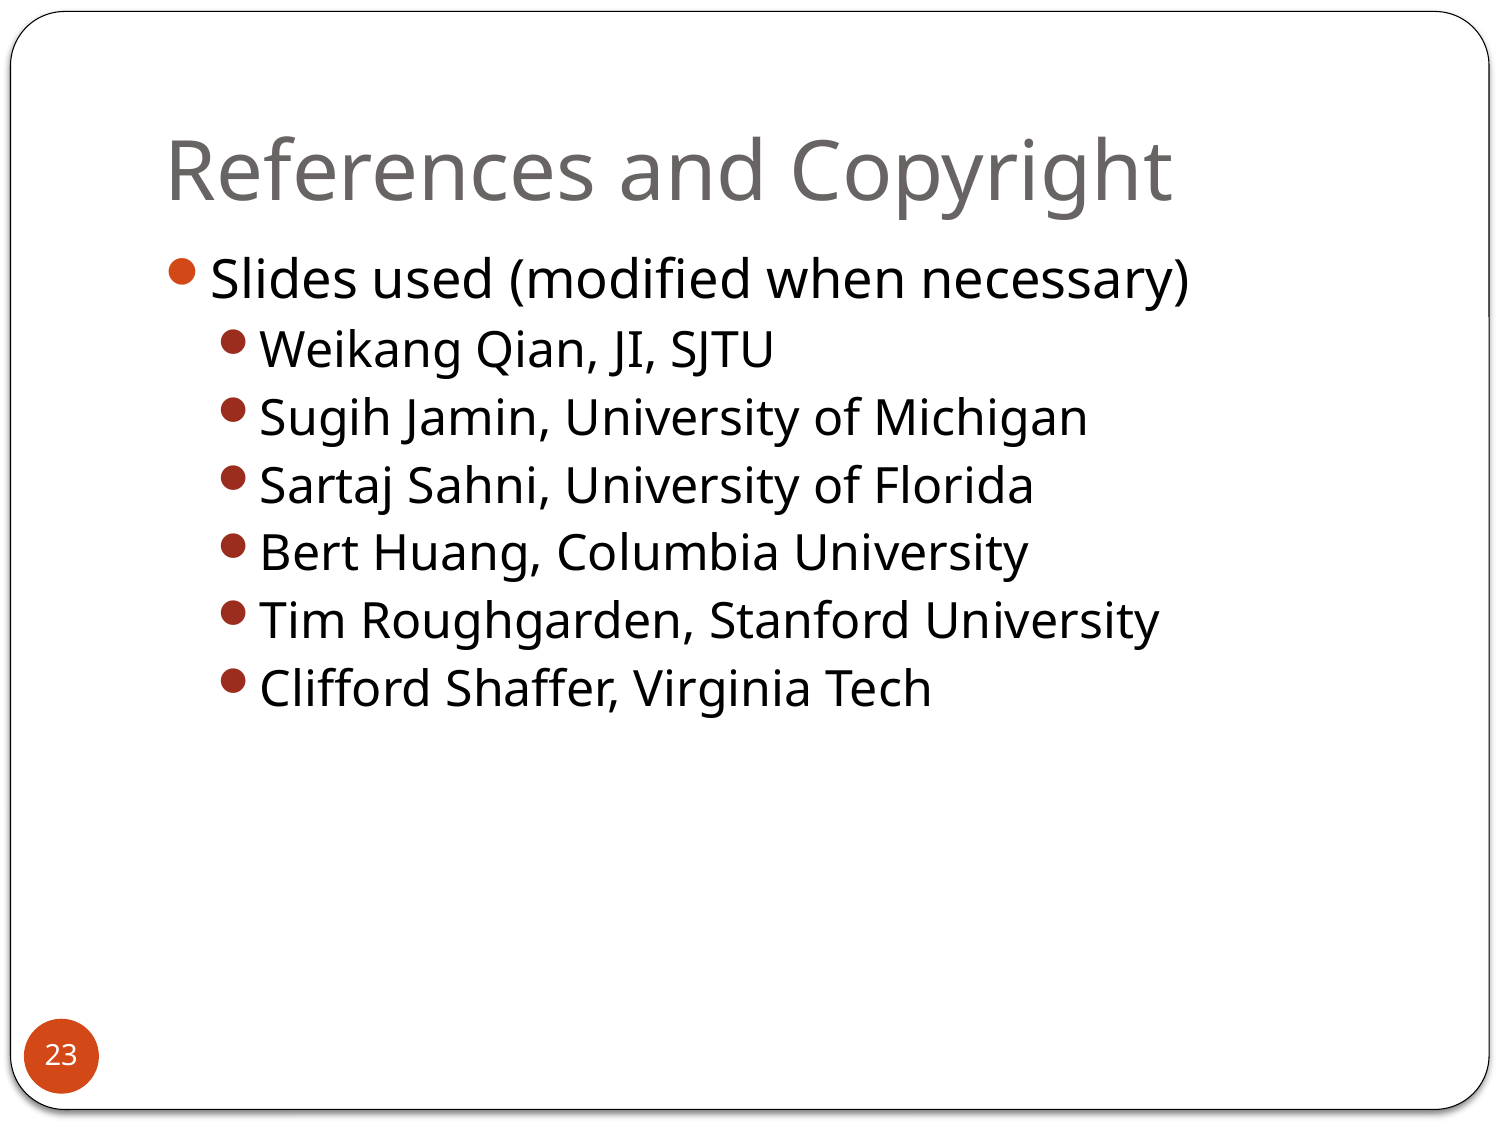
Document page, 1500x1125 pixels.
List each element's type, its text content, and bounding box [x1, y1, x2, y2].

slide_number 23 [23, 1018, 99, 1094]
list Slides used (modified when necessary) Weikang Qian, JI, SJTU Sugih Jamin, University of Michigan Sartaj Sahni, University of Florida Bert Huang, Columbia University Tim Roughgarden, Stanford University Clifford Shaffer, Virginia Tech [150, 237, 1425, 988]
title References and Copyright [150, 45, 1425, 233]
